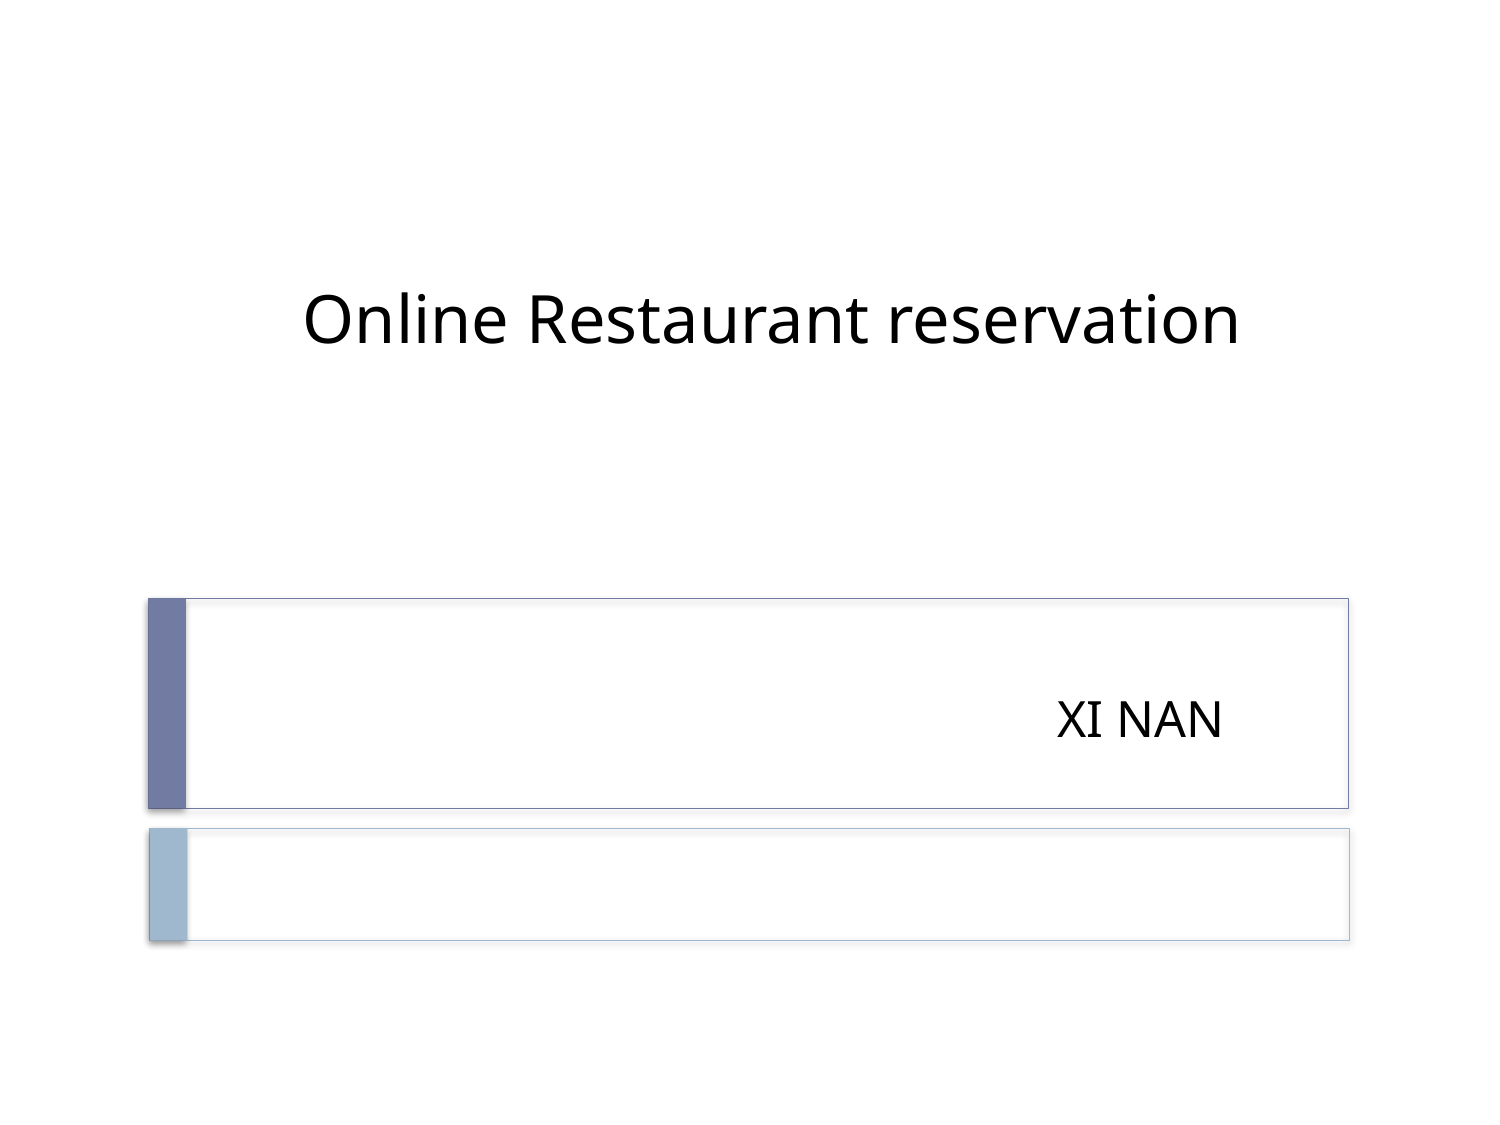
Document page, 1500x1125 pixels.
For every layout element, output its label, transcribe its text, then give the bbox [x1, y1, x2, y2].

title Online Restaurant reservation [0, 269, 1275, 511]
text_box XI NAN [1042, 679, 1500, 755]
